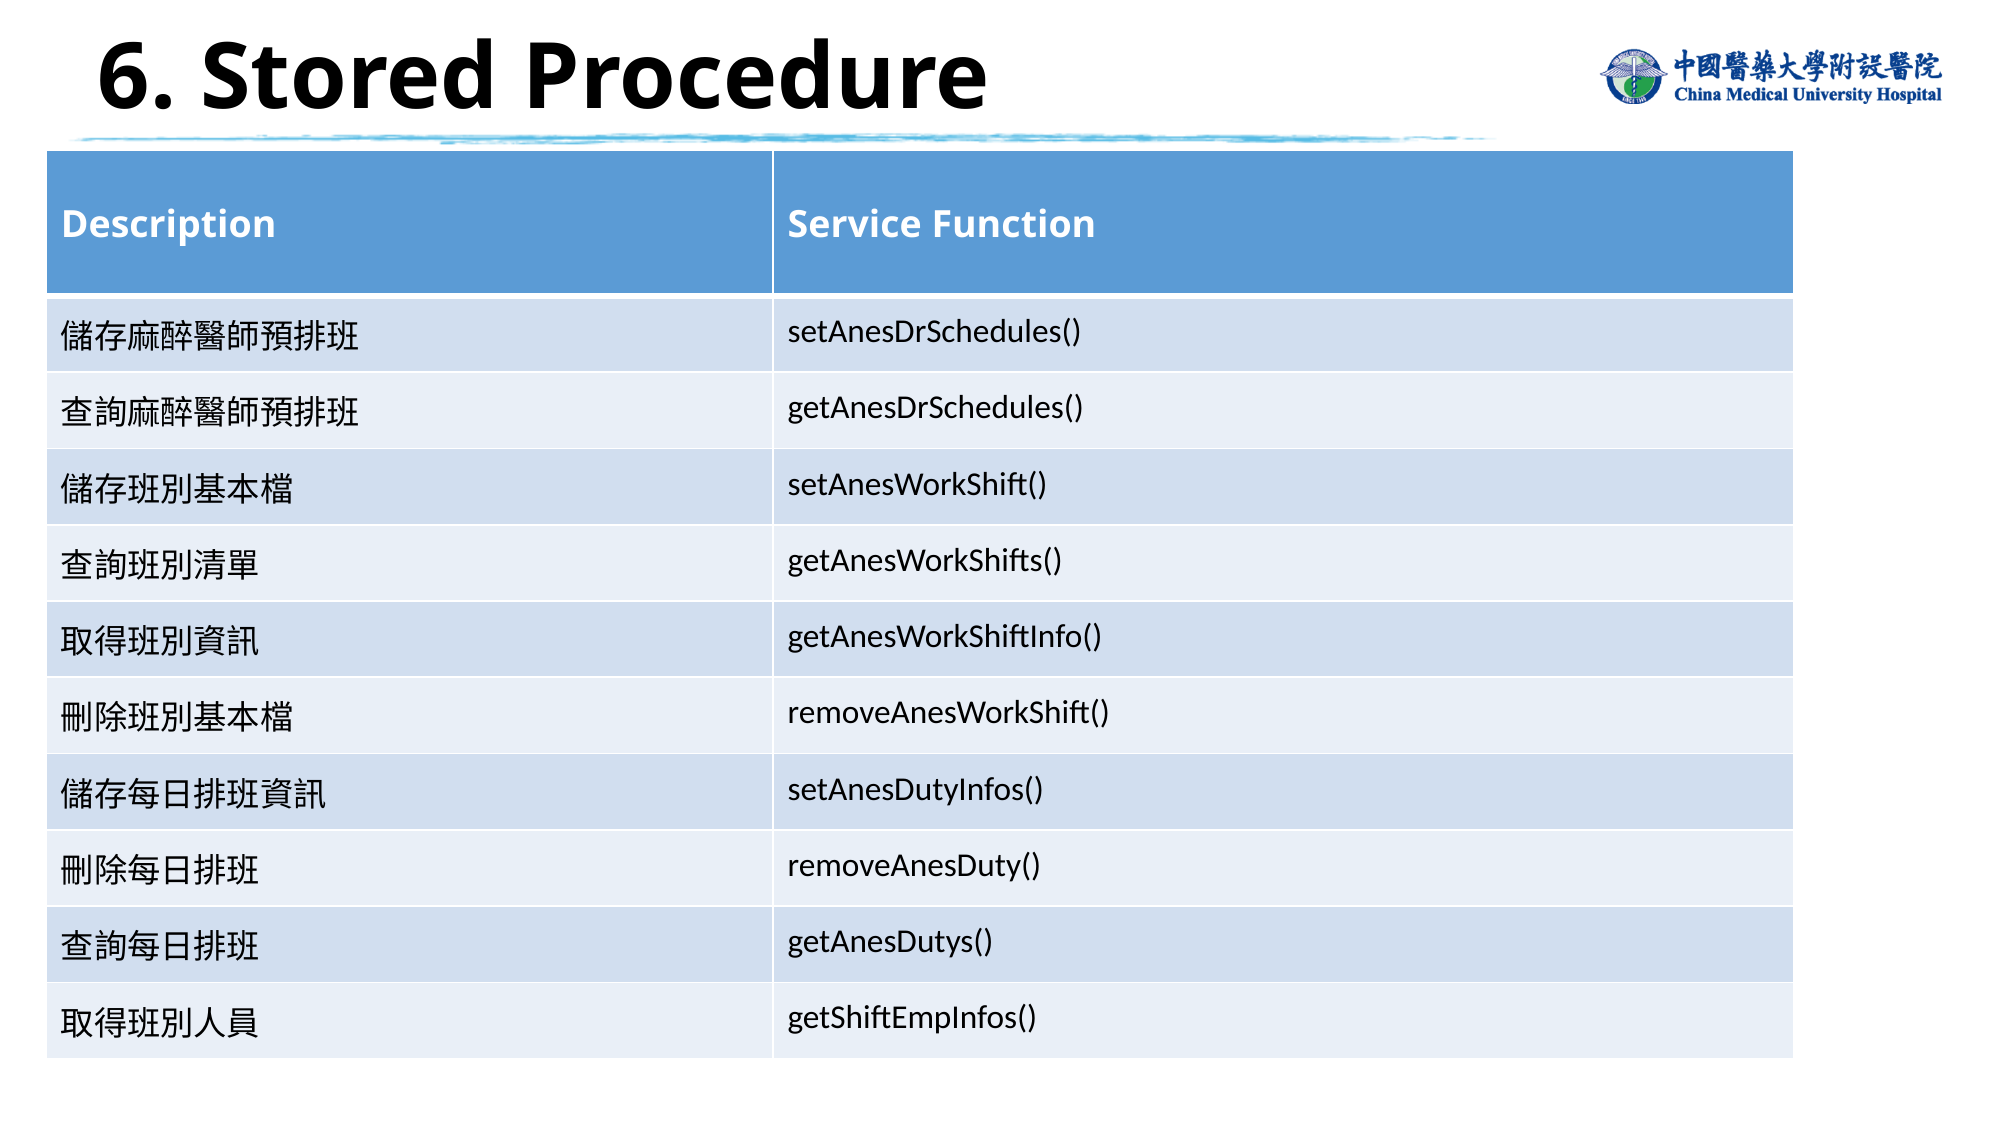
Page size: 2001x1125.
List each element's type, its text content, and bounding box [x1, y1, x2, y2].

table_cell setAnesDrSchedules() [774, 299, 1793, 371]
table_cell getAnesWorkShifts() [774, 526, 1793, 600]
title 6. Stored Procedure [82, 20, 1909, 138]
table_cell setAnesWorkShift() [774, 449, 1793, 524]
table_cell 查詢每日排班 [47, 907, 772, 982]
table_cell getAnesDutys() [774, 907, 1793, 982]
table_cell 刪除每日排班 [47, 831, 772, 905]
picture [61, 130, 1511, 147]
table_cell removeAnesWorkShift() [774, 678, 1793, 753]
table_cell 儲存麻醉醫師預排班 [47, 299, 772, 371]
table_cell 取得班別資訊 [47, 602, 772, 676]
table_cell 取得班別人員 [47, 983, 772, 1058]
table_header Service Function [774, 151, 1793, 293]
table_cell getShiftEmpInfos() [774, 983, 1793, 1058]
table_cell setAnesDutyInfos() [774, 754, 1793, 829]
table_cell removeAnesDuty() [774, 831, 1793, 905]
table_cell 查詢班別清單 [47, 526, 772, 600]
table_cell getAnesDrSchedules() [774, 373, 1793, 448]
table_cell 刪除班別基本檔 [47, 678, 772, 753]
picture [1909, 27, 1964, 130]
table_cell 儲存班別基本檔 [47, 449, 772, 524]
table_cell getAnesWorkShiftInfo() [774, 602, 1793, 676]
table_header Description [47, 151, 772, 293]
table_cell 儲存每日排班資訊 [47, 754, 772, 829]
table_cell 查詢麻醉醫師預排班 [47, 373, 772, 448]
